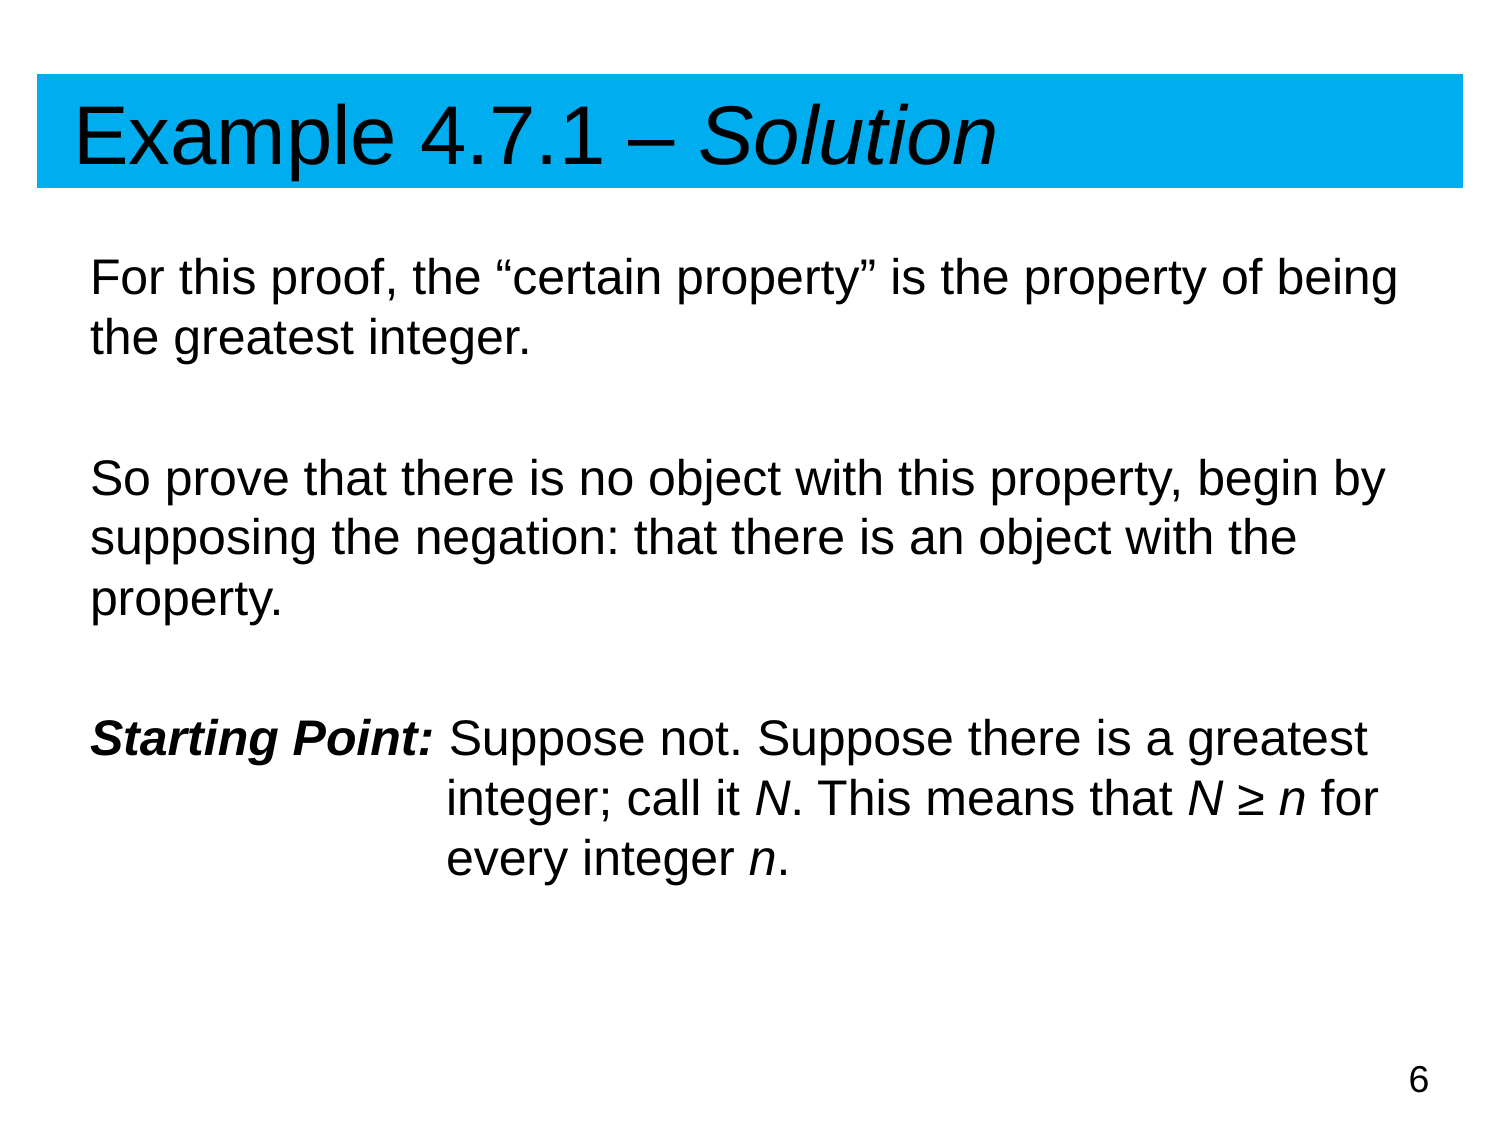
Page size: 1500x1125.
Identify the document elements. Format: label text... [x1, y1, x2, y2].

list For this proof, the “certain property” is the property of being the greatest integer. So prove that there is no object with this property, begin by supposing the negation: that there is an object with the property. Starting Point: Suppose not. Suppose there is a greatest integer; call it N. This means that N ≥ n for every integer n. [75, 237, 1425, 988]
title Example 4.7.1 – Solution [58, 37, 1408, 225]
